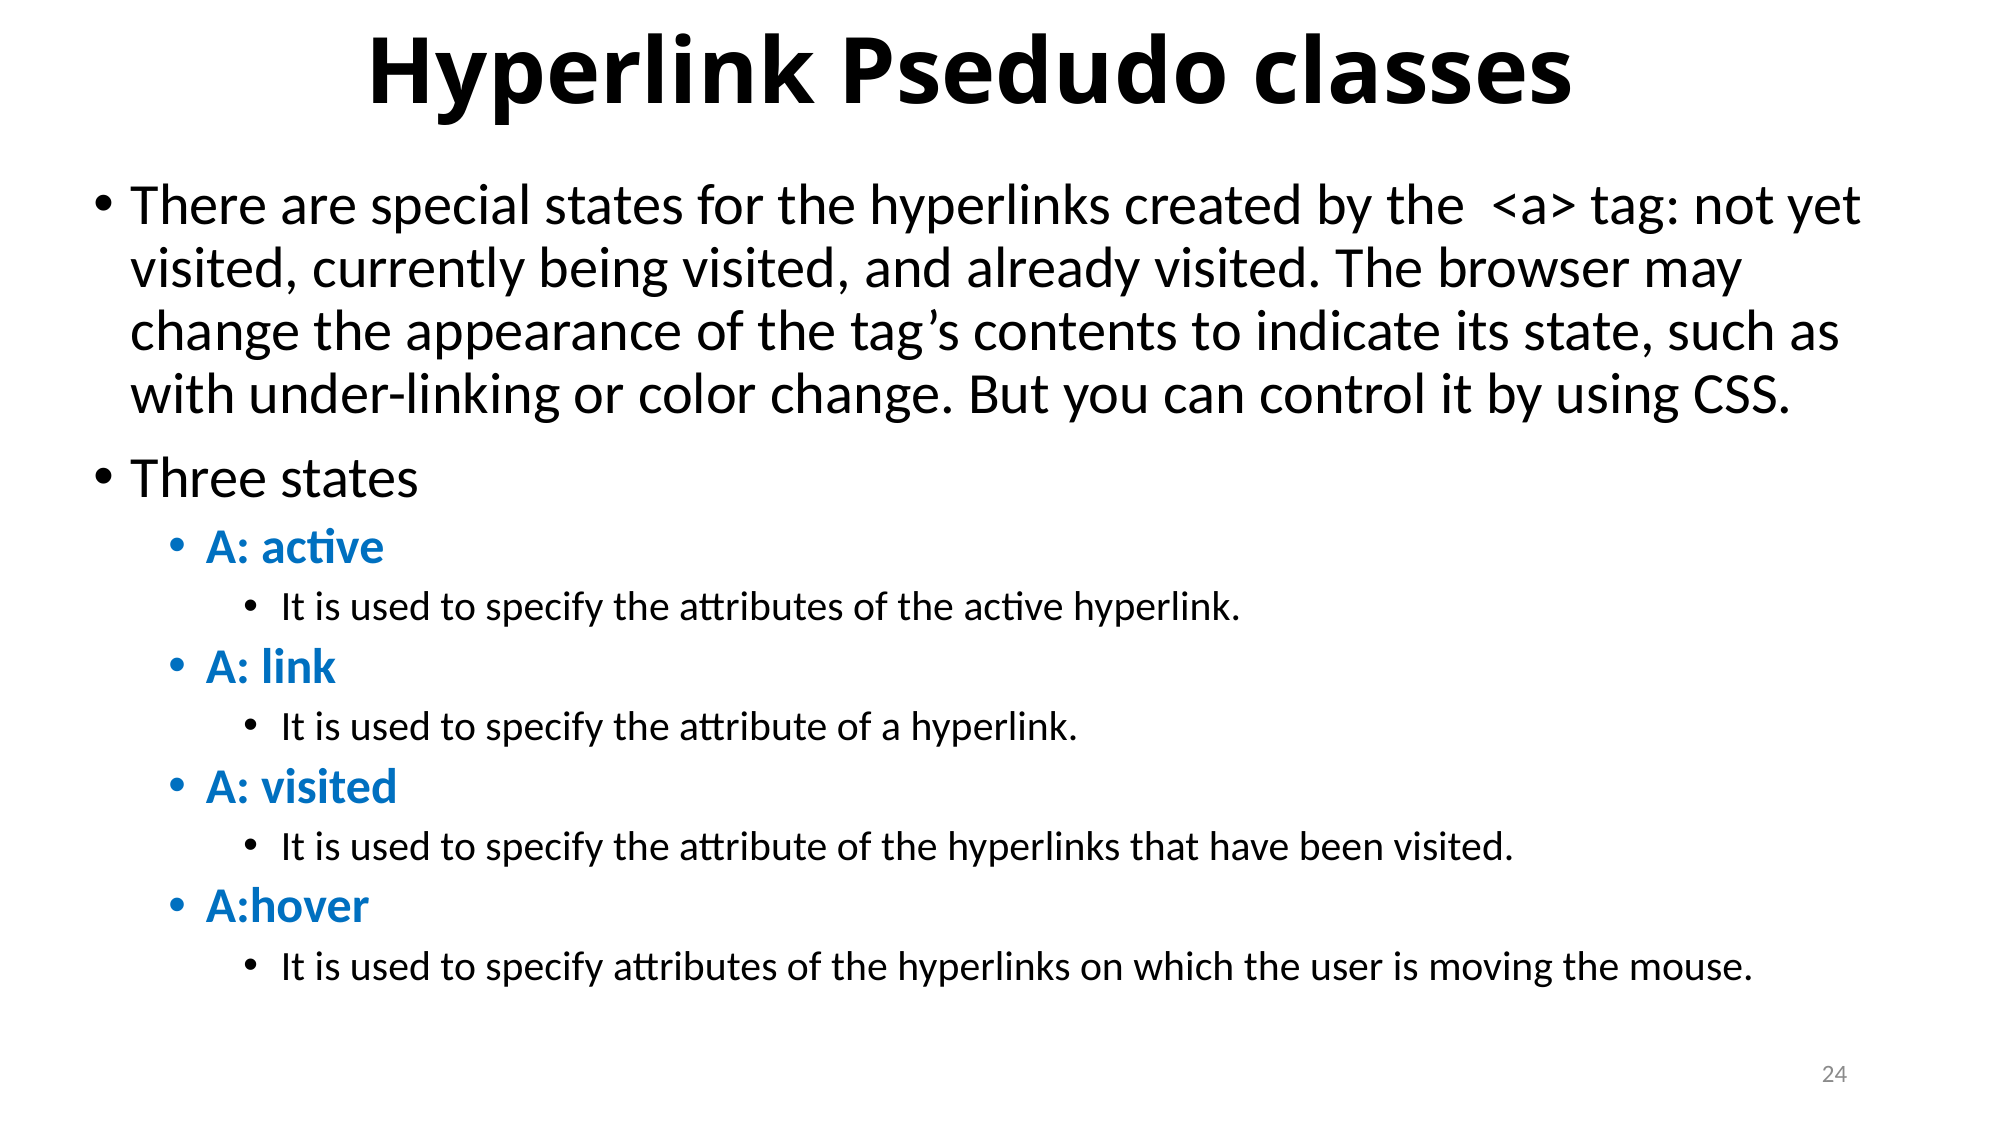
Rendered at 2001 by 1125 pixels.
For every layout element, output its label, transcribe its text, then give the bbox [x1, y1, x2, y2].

slide_number 24 [1412, 1042, 1863, 1103]
title Hyperlink Psedudo classes [78, 0, 1863, 148]
list There are special states for the hyperlinks created by the <a> tag: not yet visited, currently being visited, and already visited. The browser may change the appearance of the tag’s contents to indicate its state, such as with under-linking or color change. But you can control it by using CSS. Three states A: active It is used to specify the attributes of the active hyperlink. A: link It is used to specify the attribute of a hyperlink. A: visited It is used to specify the attribute of the hyperlinks that have been visited. A:hover It is used to specify attributes of the hyperlinks on which the user is moving the mouse. [78, 167, 1919, 1019]
